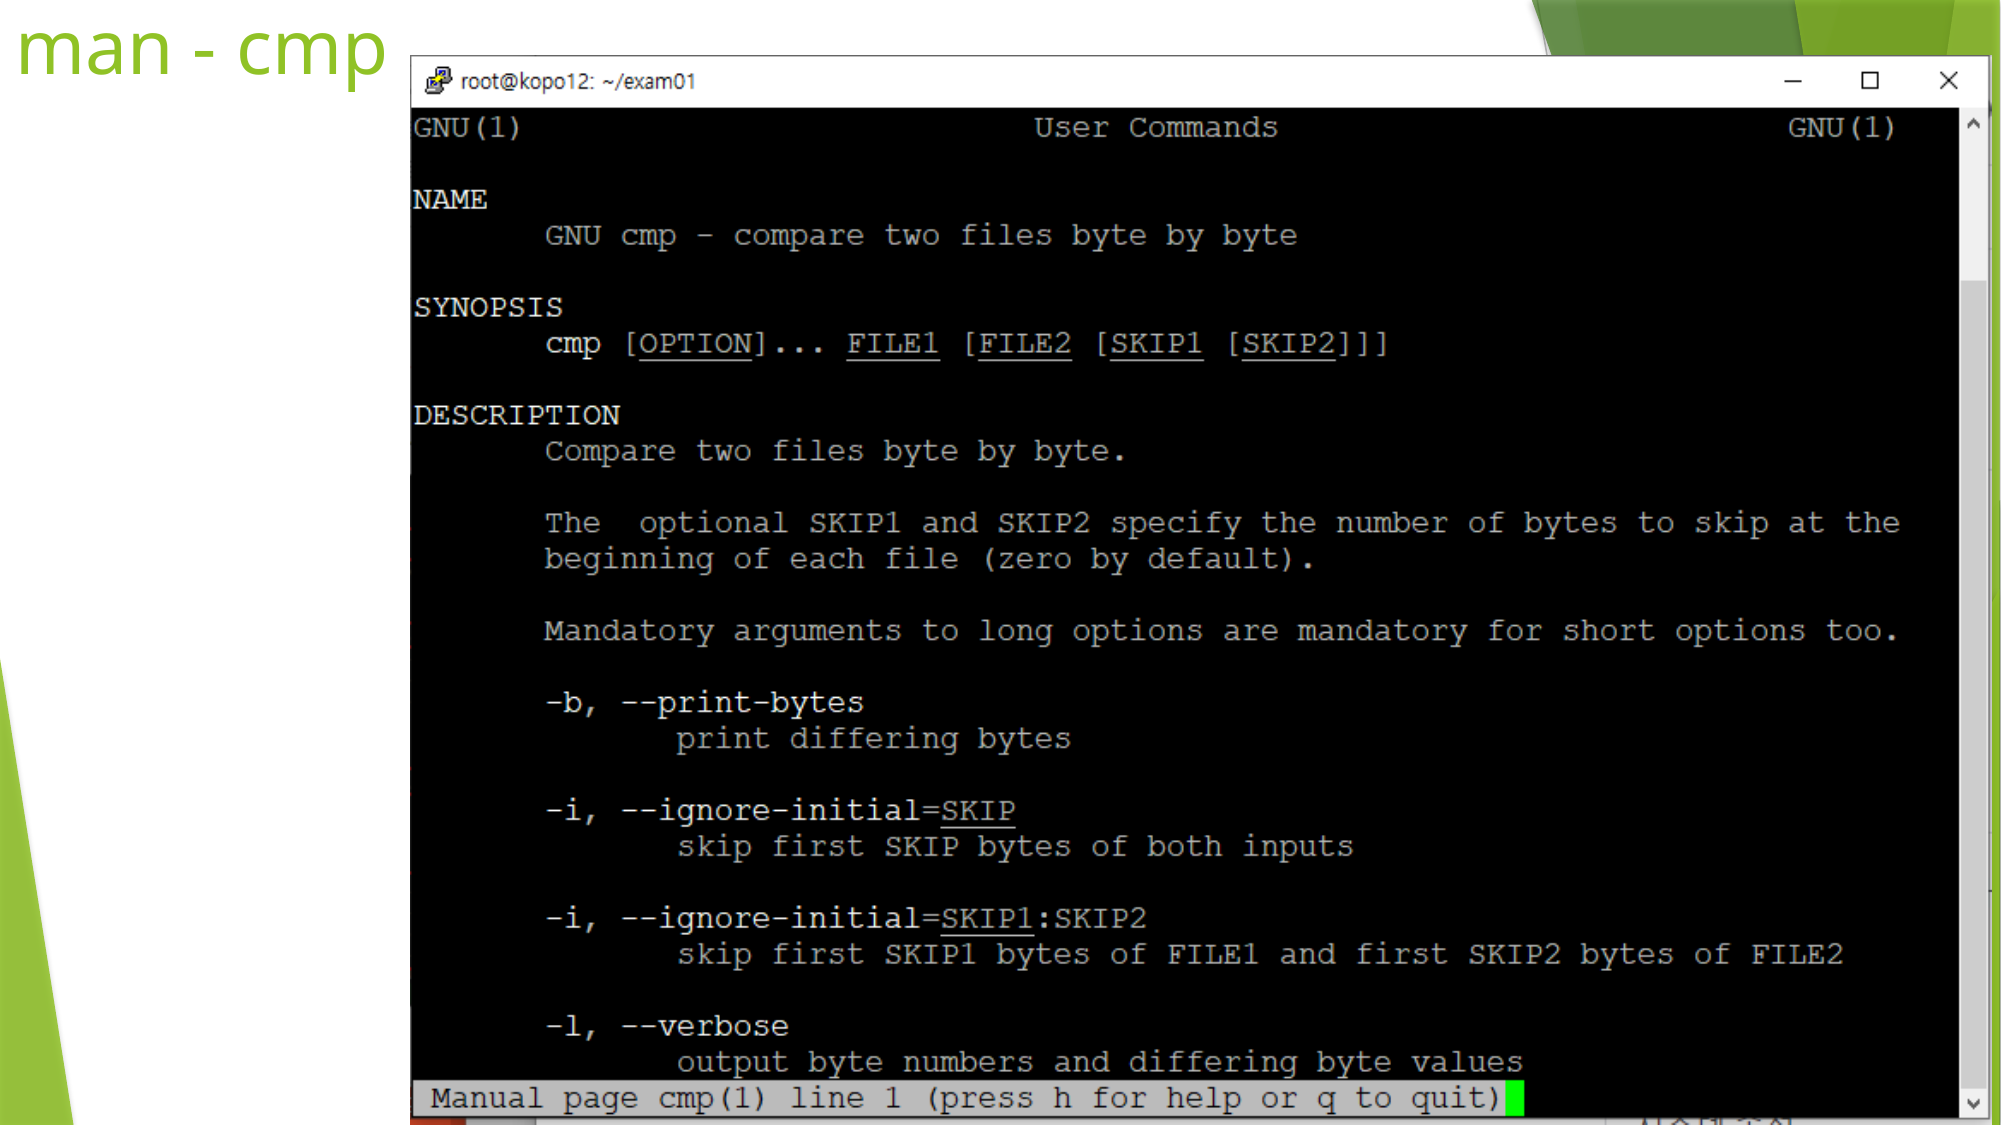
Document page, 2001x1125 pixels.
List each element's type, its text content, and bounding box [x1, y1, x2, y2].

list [410, 54, 1993, 1125]
title man - cmp [0, 0, 1411, 209]
